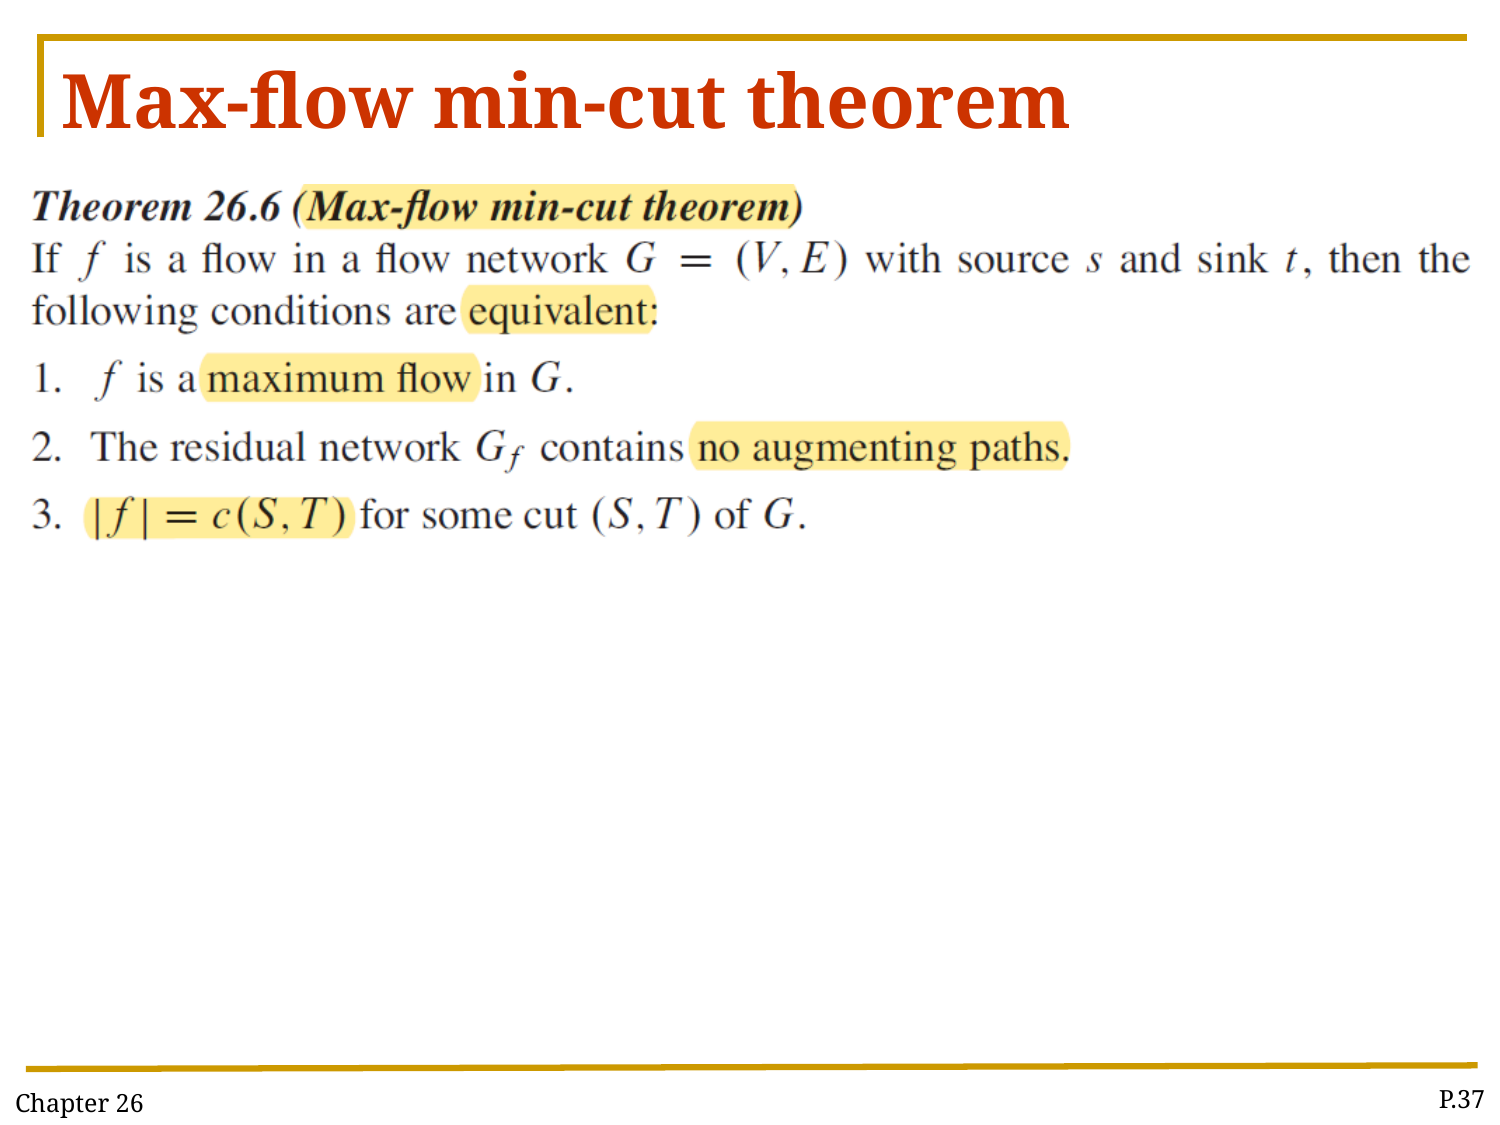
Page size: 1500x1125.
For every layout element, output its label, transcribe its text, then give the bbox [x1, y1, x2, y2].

slide_number P.37 [994, 1068, 1500, 1125]
title Max-flow min-cut theorem [46, 45, 1425, 169]
slide_number Chapter 26 [0, 1066, 547, 1125]
picture [23, 184, 1477, 544]
